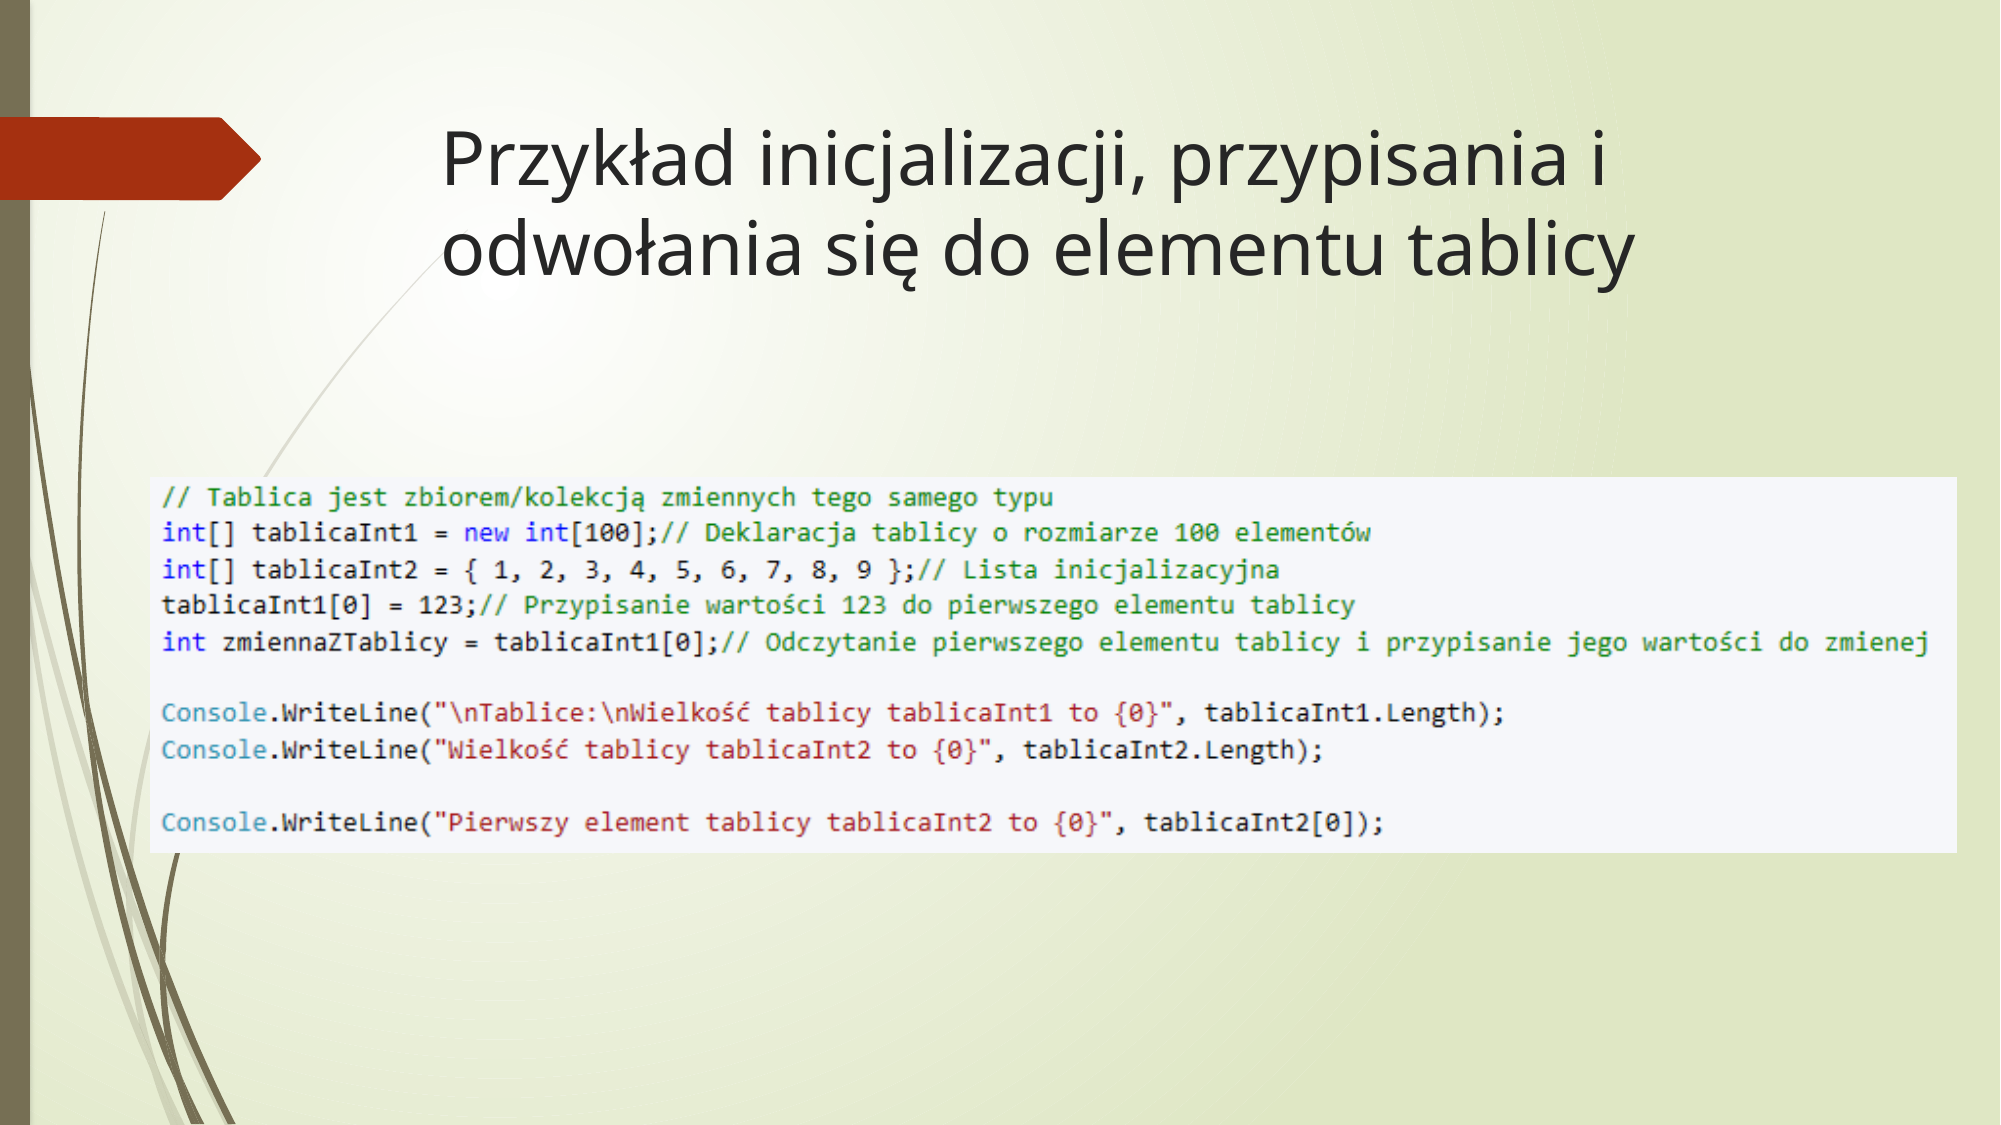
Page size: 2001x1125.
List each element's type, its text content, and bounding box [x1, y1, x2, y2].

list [150, 476, 1957, 853]
title Przykład inicjalizacji, przypisania i odwołania się do elementu tablicy [425, 102, 1888, 313]
